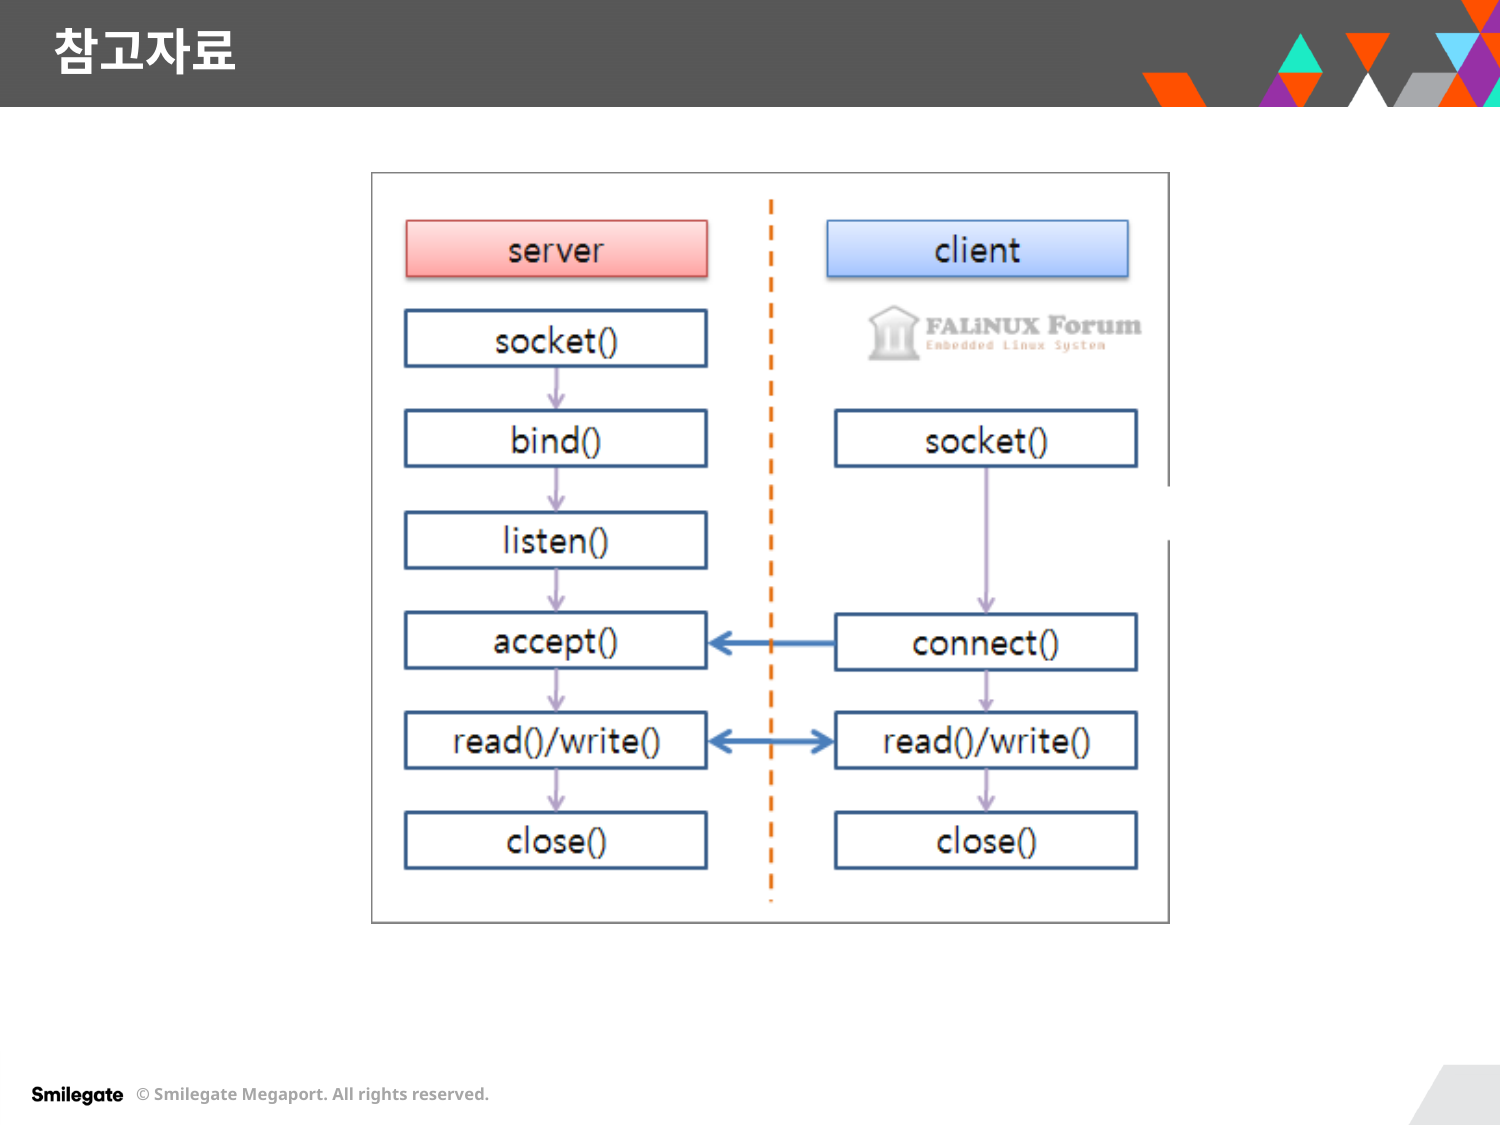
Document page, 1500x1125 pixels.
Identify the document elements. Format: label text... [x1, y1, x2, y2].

picture [1377, 1051, 1500, 1125]
picture [371, 172, 1170, 925]
text_box 참고자료 [38, 12, 253, 88]
picture [0, 1051, 136, 1125]
picture [0, 0, 1500, 107]
